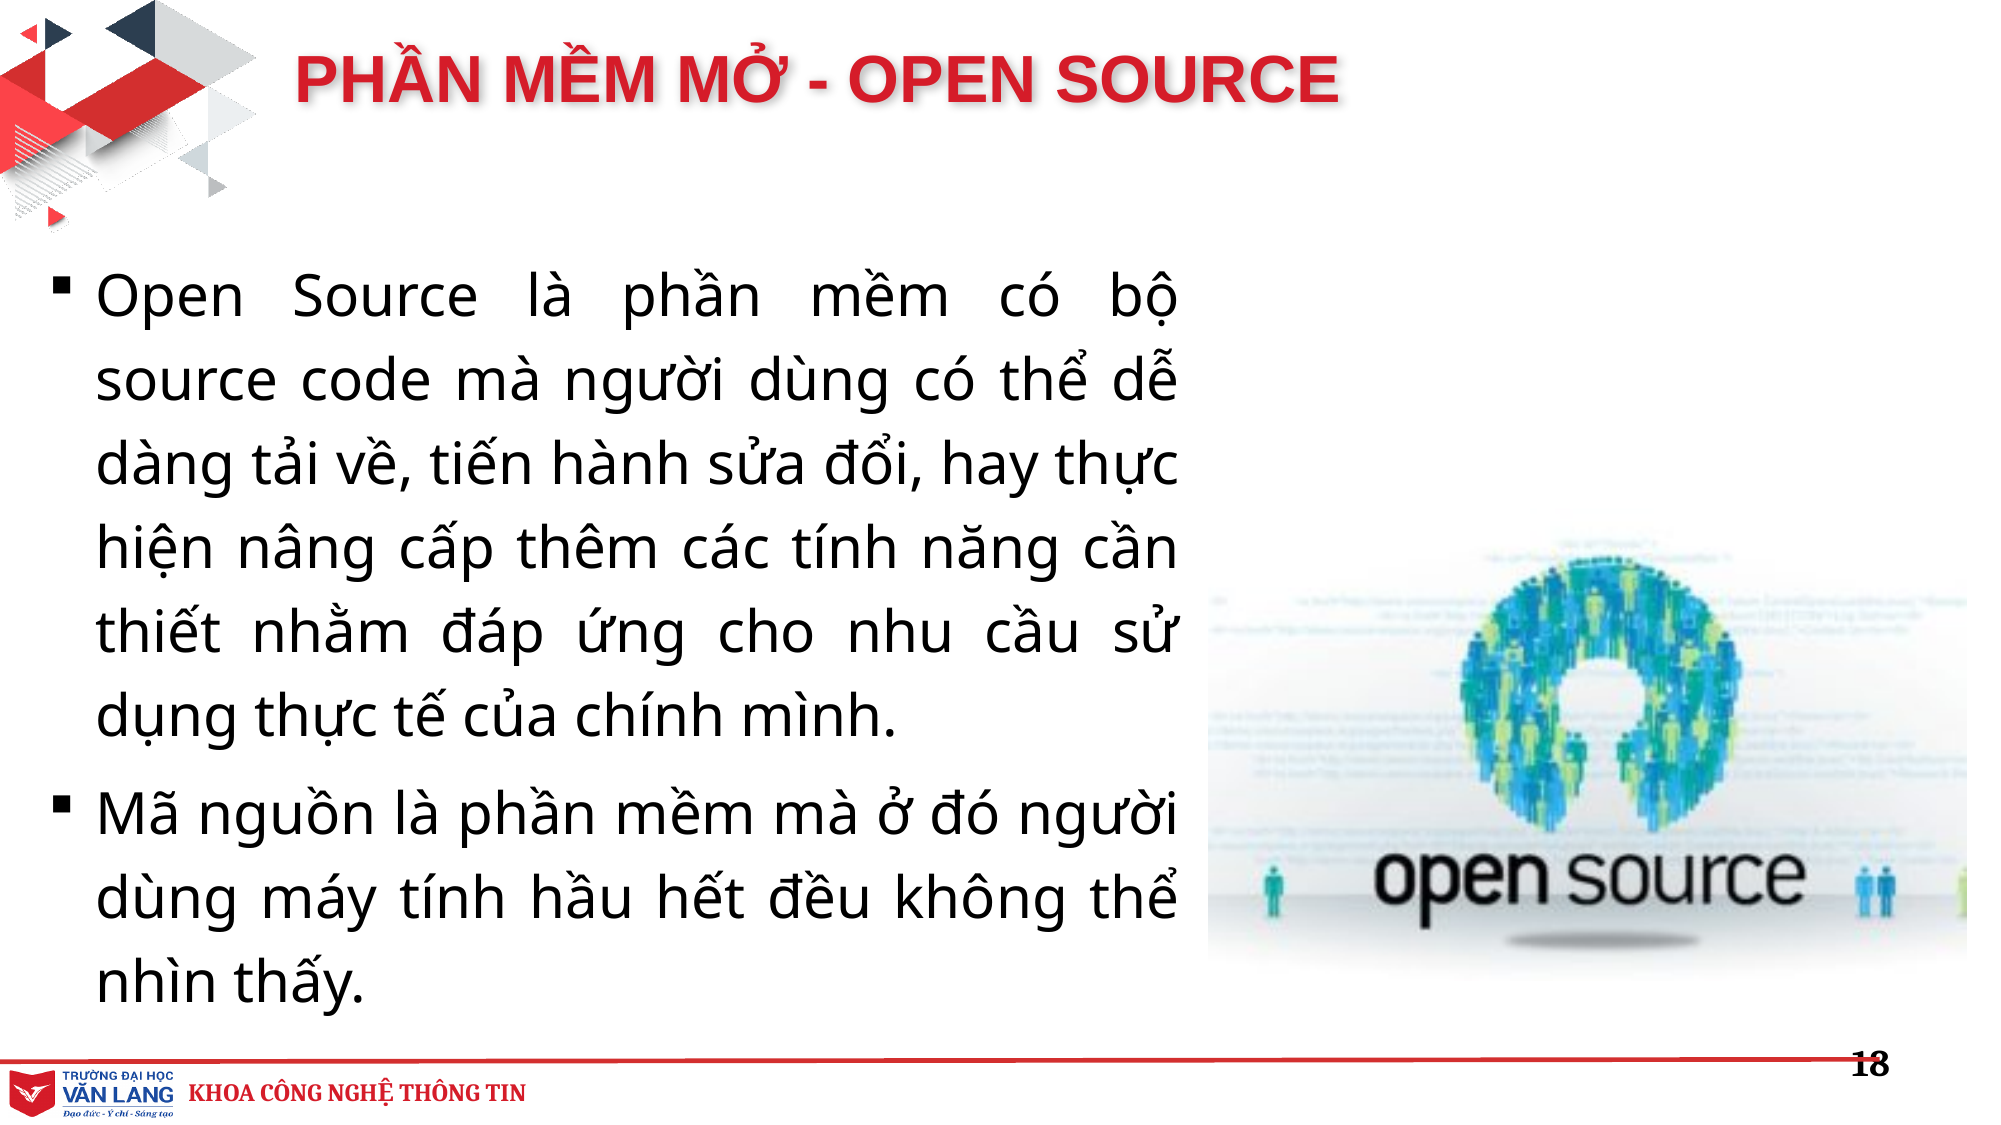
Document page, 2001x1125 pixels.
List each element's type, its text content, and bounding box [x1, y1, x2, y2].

picture [0, 0, 256, 233]
text_box PHẦN MỀM MỞ - OPEN SOURCE [279, 28, 1520, 124]
picture [8, 1069, 173, 1118]
picture [1208, 508, 1967, 981]
text_box Open Source là phần mềm có bộ source code mà người dùng có thể dễ dàng tải về, tiến hành sửa đổi, hay thực hiện nâng cấp thêm các tính năng cần thiết nhằm đáp ứng cho nhu cầu sử dụng thực tế của chính mình. Mã nguồn là phần mềm mà ở đó người dùng máy tính hầu hết đều không thể nhìn thấy. [33, 236, 1195, 1022]
